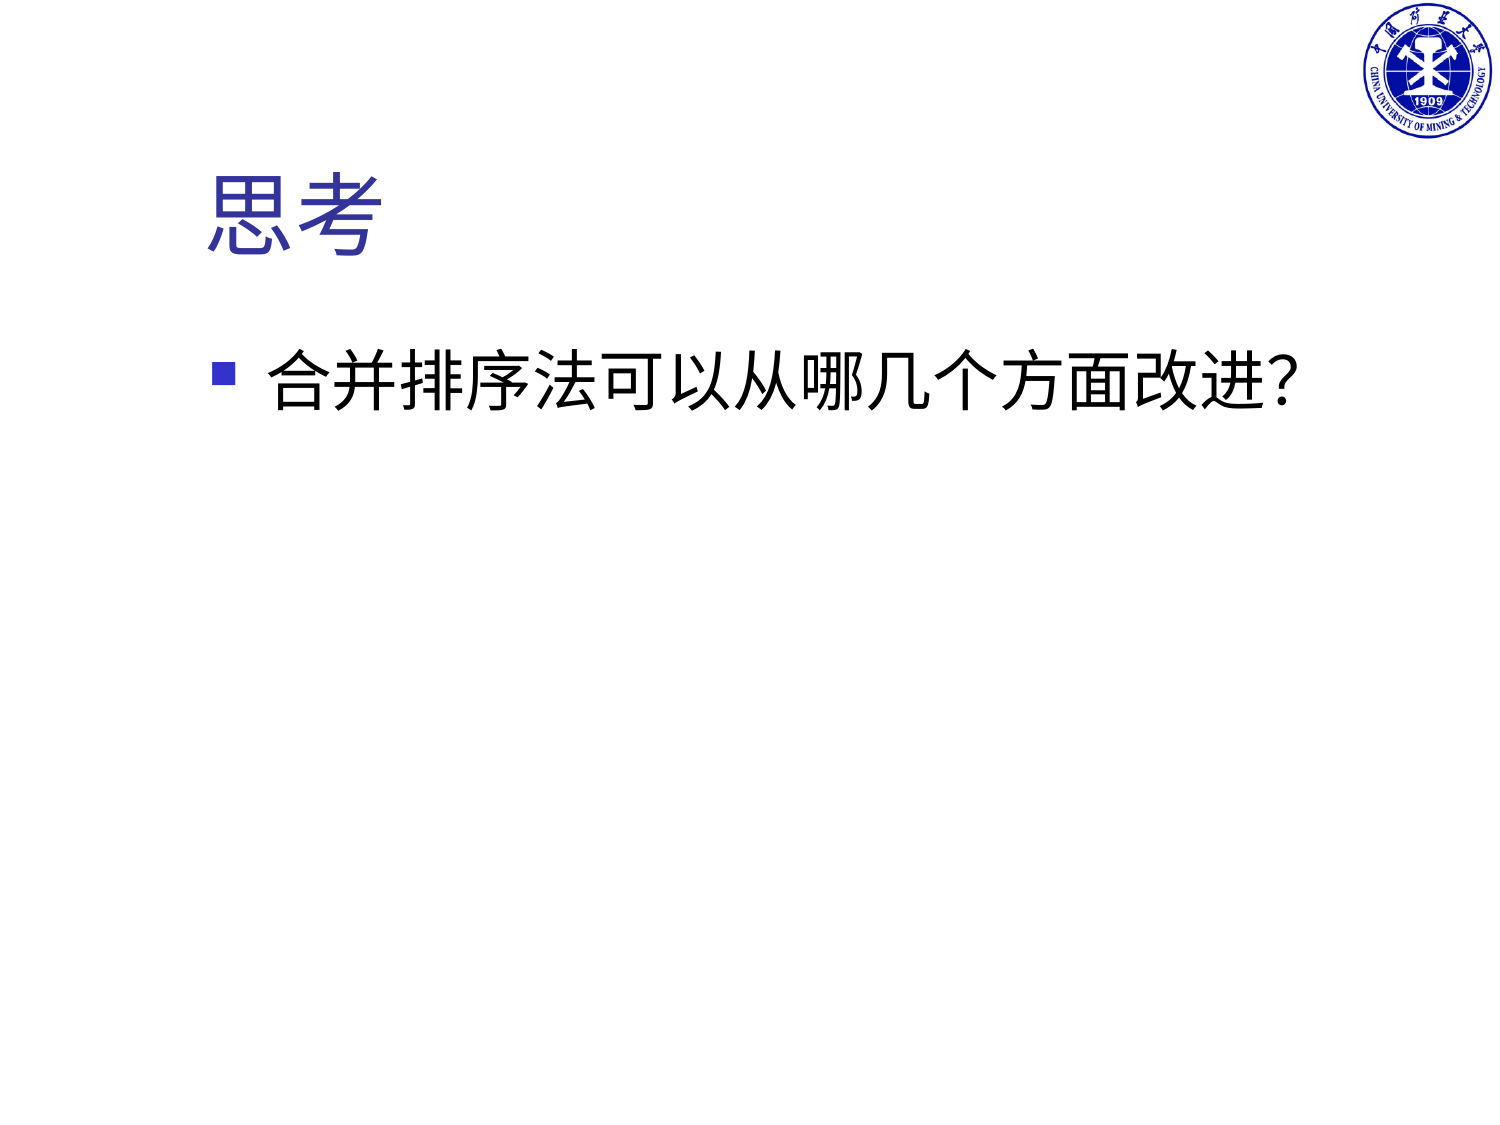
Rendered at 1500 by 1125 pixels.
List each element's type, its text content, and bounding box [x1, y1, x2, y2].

list 合并排序法可以从哪几个方面改进？ [193, 331, 1469, 1006]
title 思考 [188, 35, 1468, 275]
picture [1355, 0, 1500, 141]
